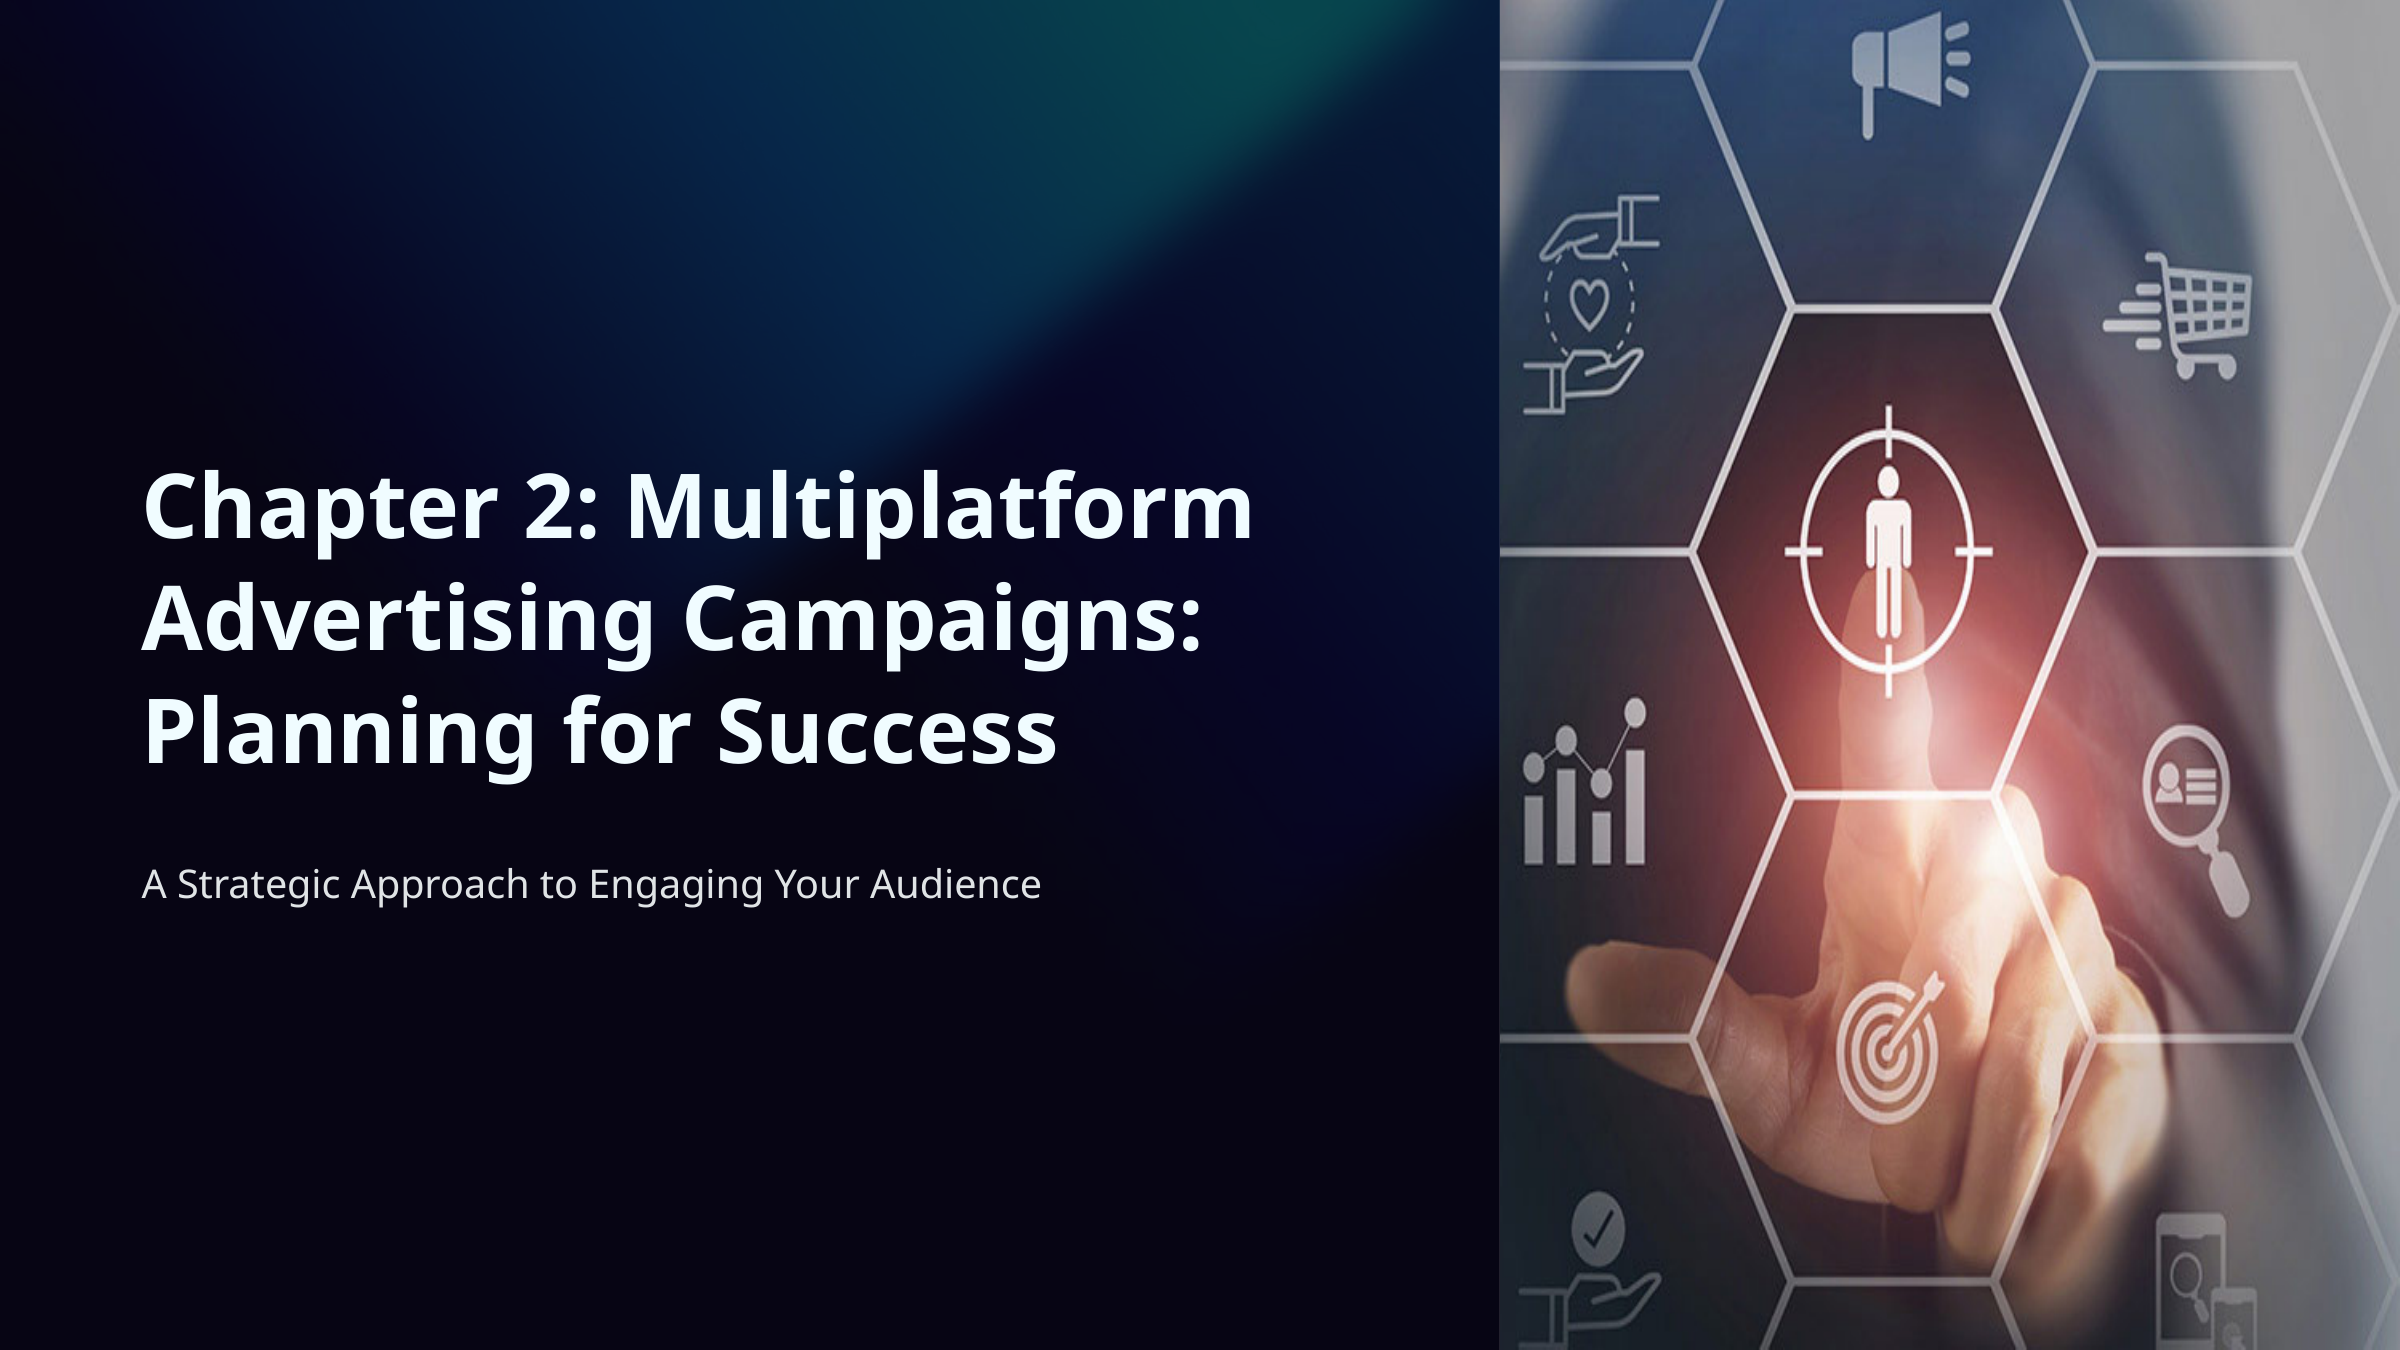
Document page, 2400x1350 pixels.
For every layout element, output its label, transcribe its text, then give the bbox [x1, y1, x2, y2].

text_box Chapter 2: Multiplatform Advertising Campaigns: Planning for Success [141, 443, 1359, 781]
text_box A Strategic Approach to Engaging Your Audience [141, 841, 1359, 907]
picture [1499, 0, 2400, 1350]
